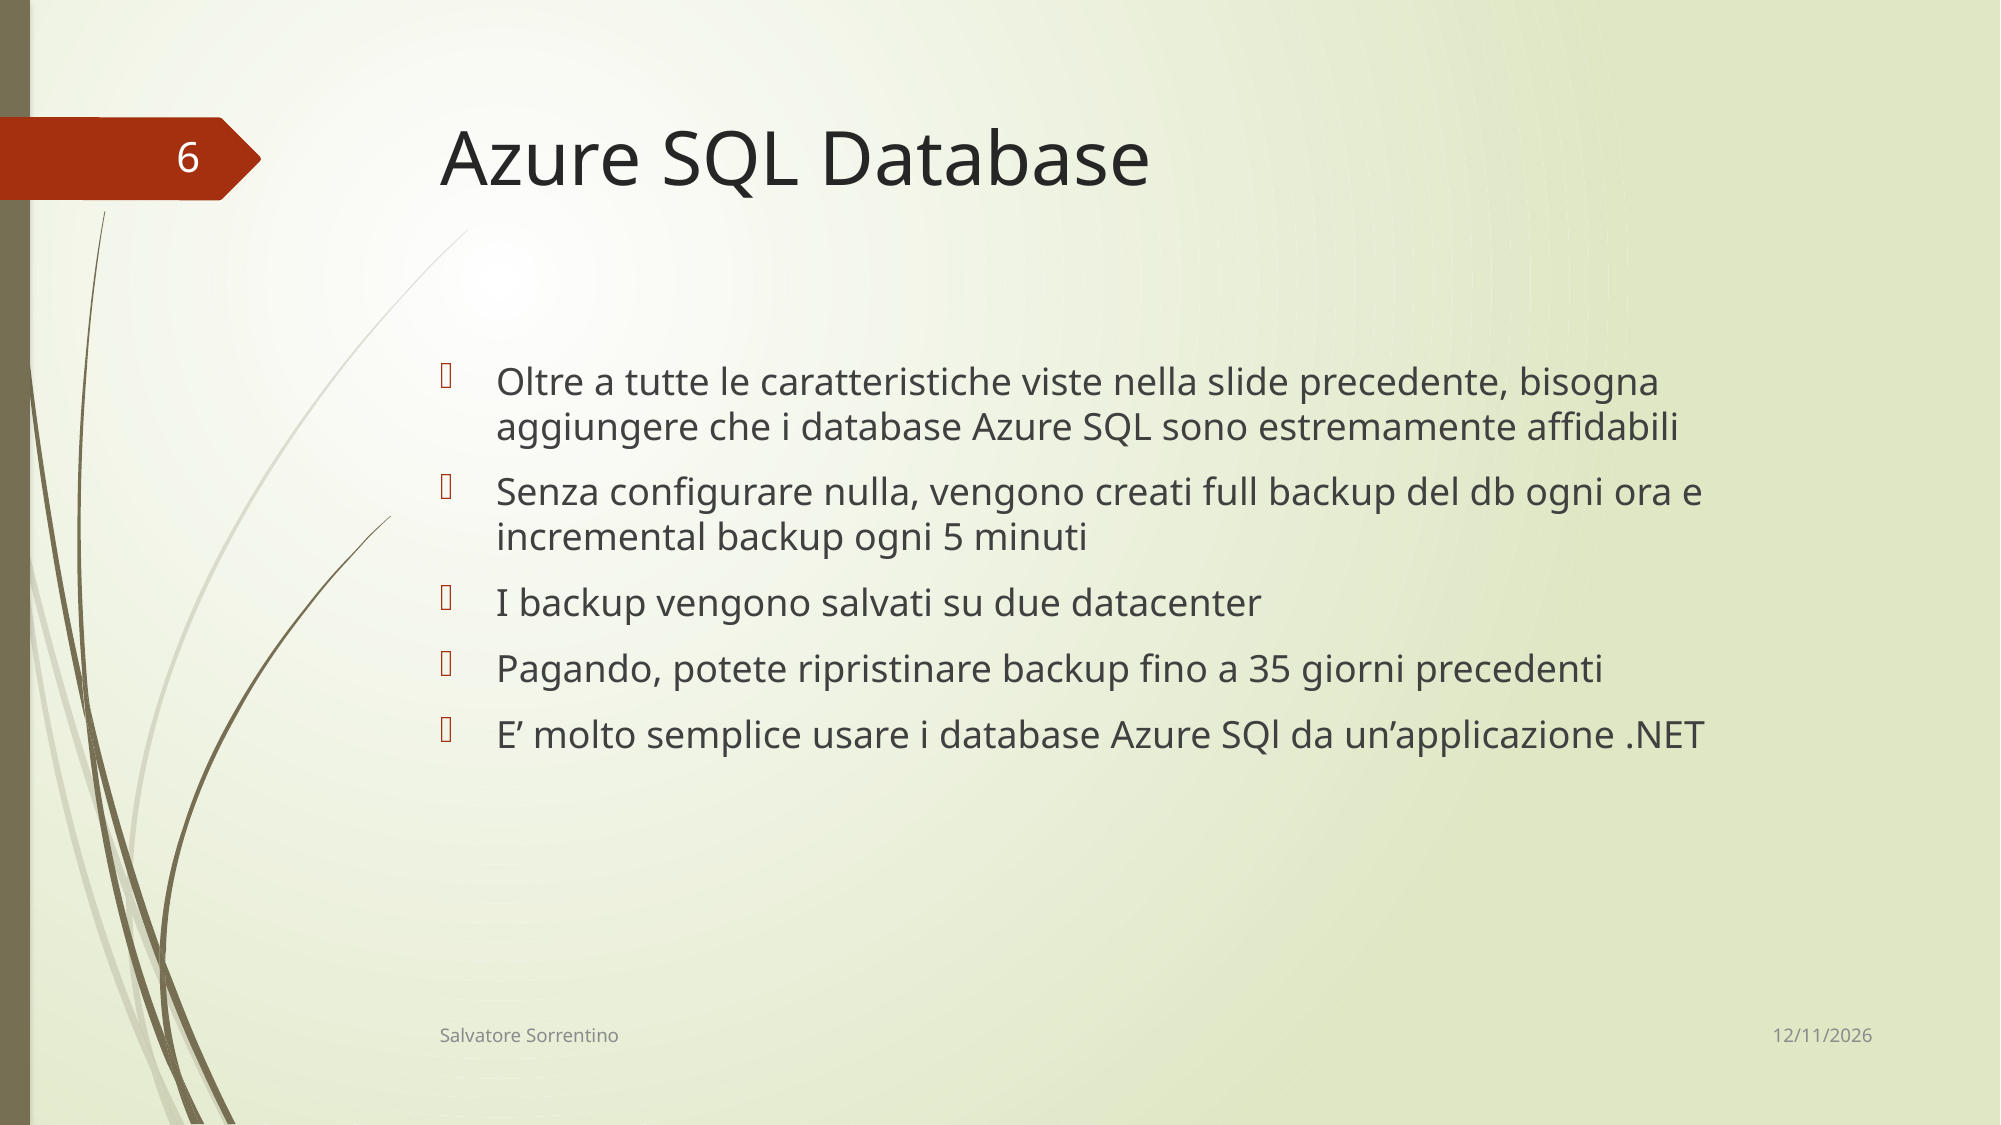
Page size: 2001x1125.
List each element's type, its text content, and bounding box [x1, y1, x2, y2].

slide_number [1699, 1005, 1888, 1067]
list Oltre a tutte le caratteristiche viste nella slide precedente, bisogna aggiungere che i database Azure SQL sono estremamente affidabili Senza configurare nulla, vengono creati full backup del db ogni ora e incremental backup ogni 5 minuti I backup vengono salvati su due datacenter Pagando, potete ripristinare backup fino a 35 giorni precedenti E’ molto semplice usare i database Azure SQl da un’applicazione .NET [424, 350, 1888, 970]
title Azure SQL Database [425, 102, 1888, 313]
slide_number 6 [87, 129, 216, 190]
footer Salvatore Sorrentino [424, 1006, 1675, 1067]
